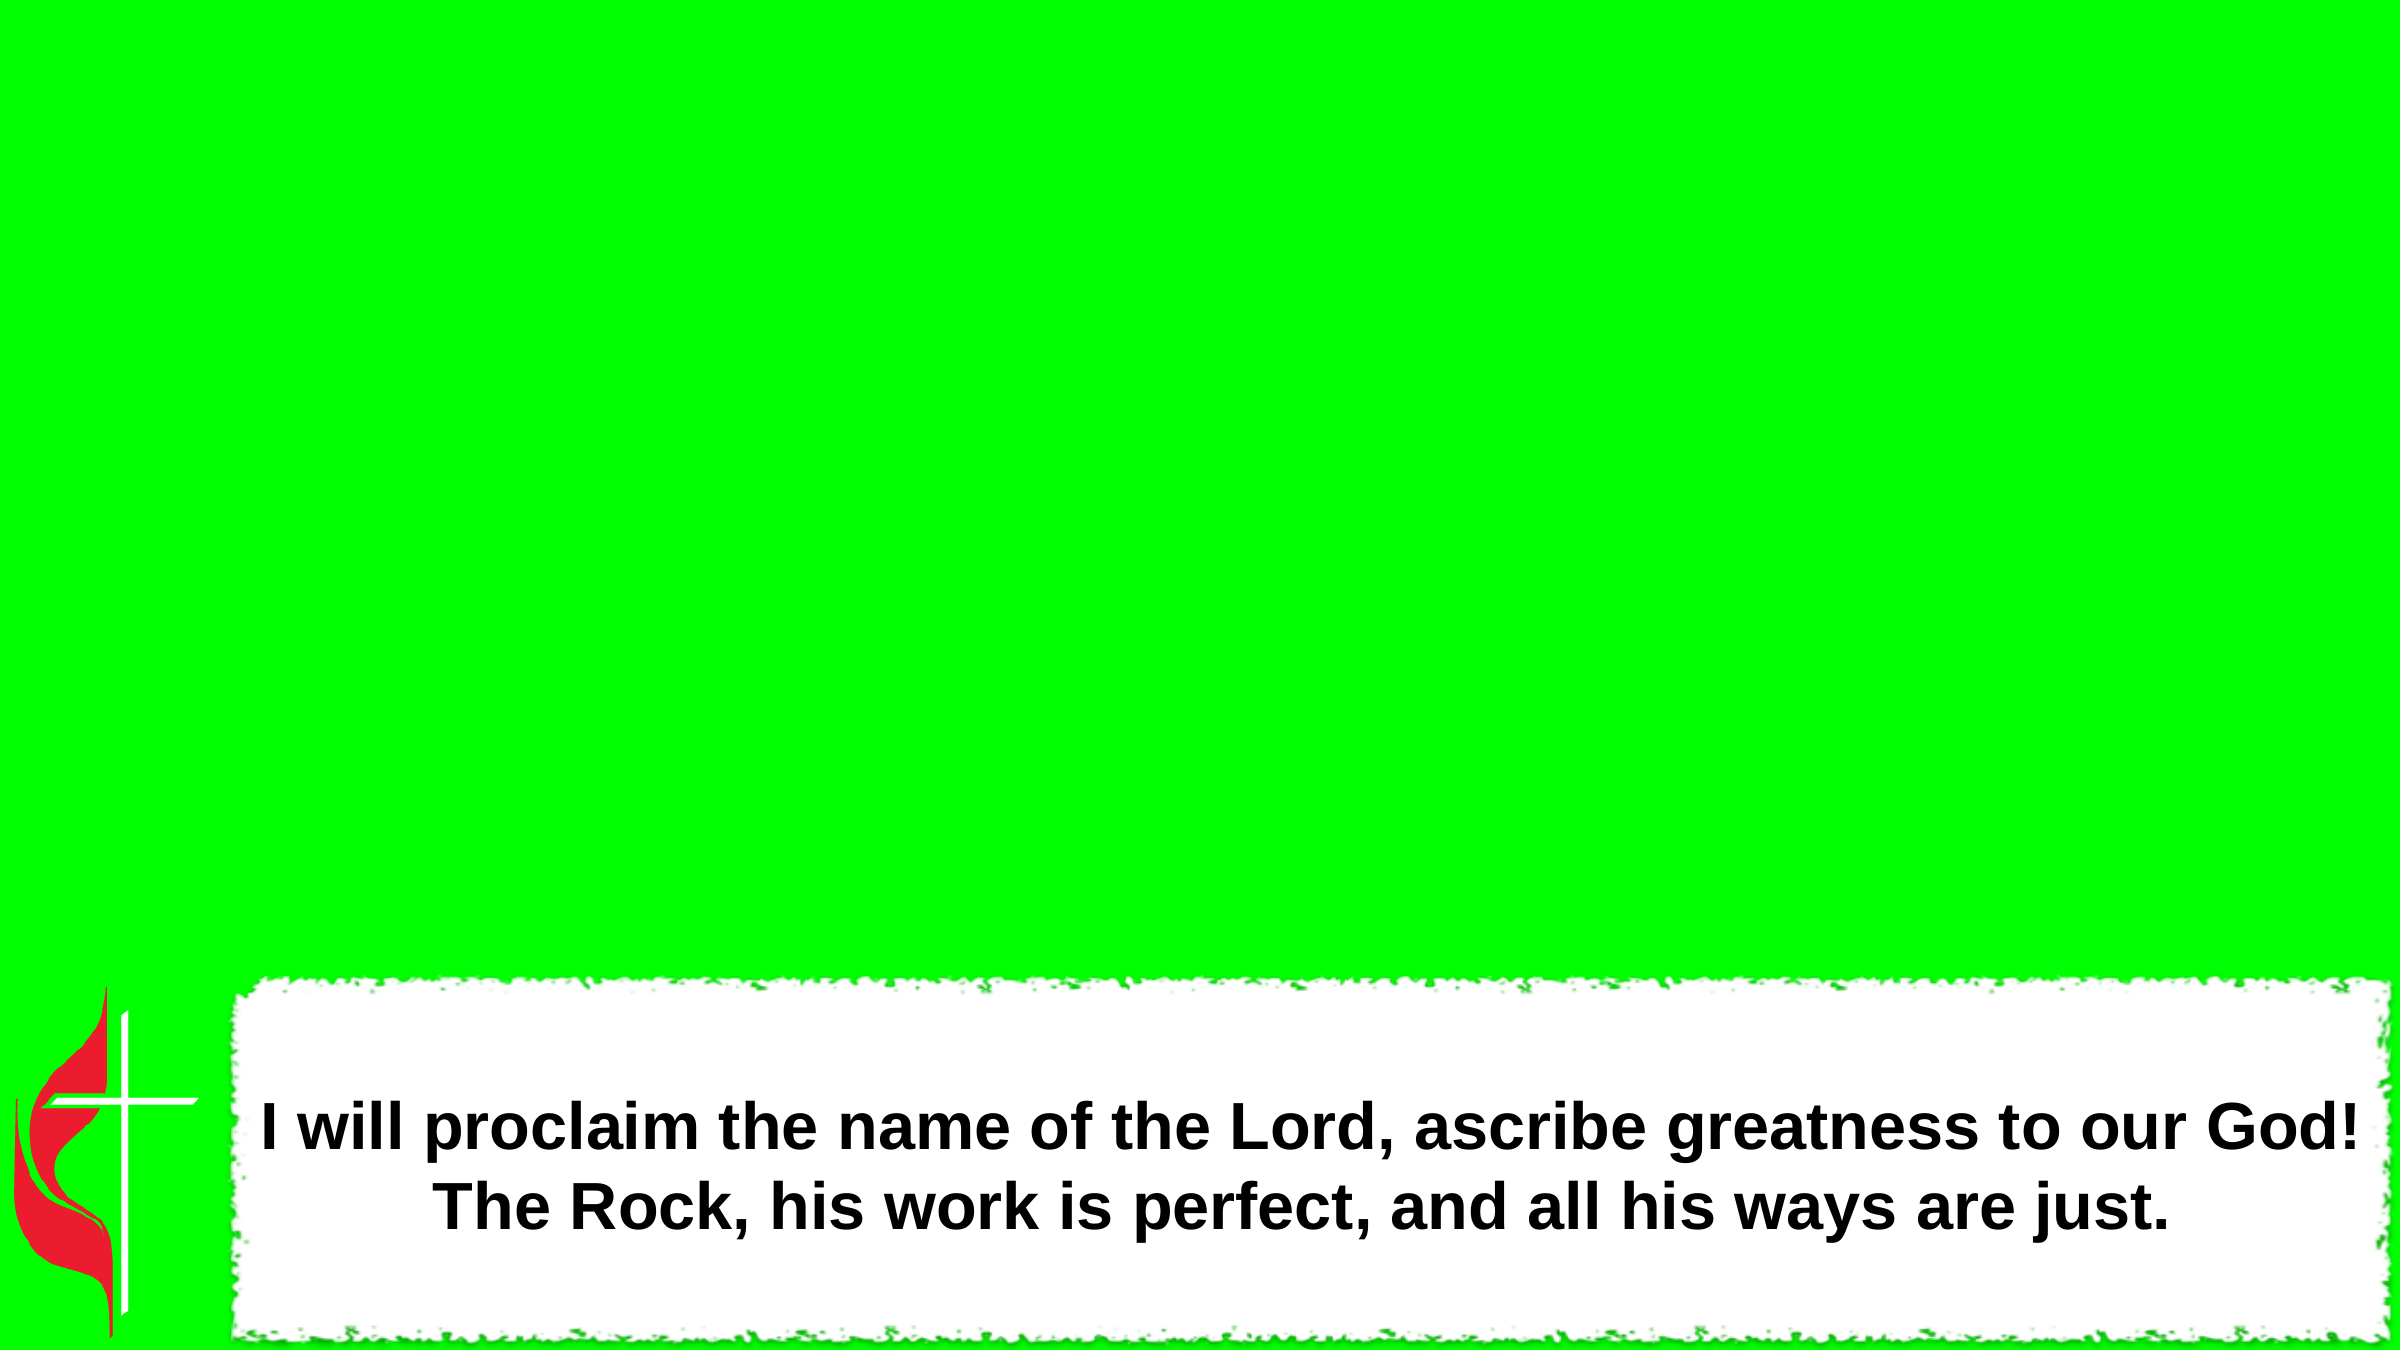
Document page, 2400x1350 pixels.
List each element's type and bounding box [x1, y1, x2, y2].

picture [0, 974, 2400, 1350]
